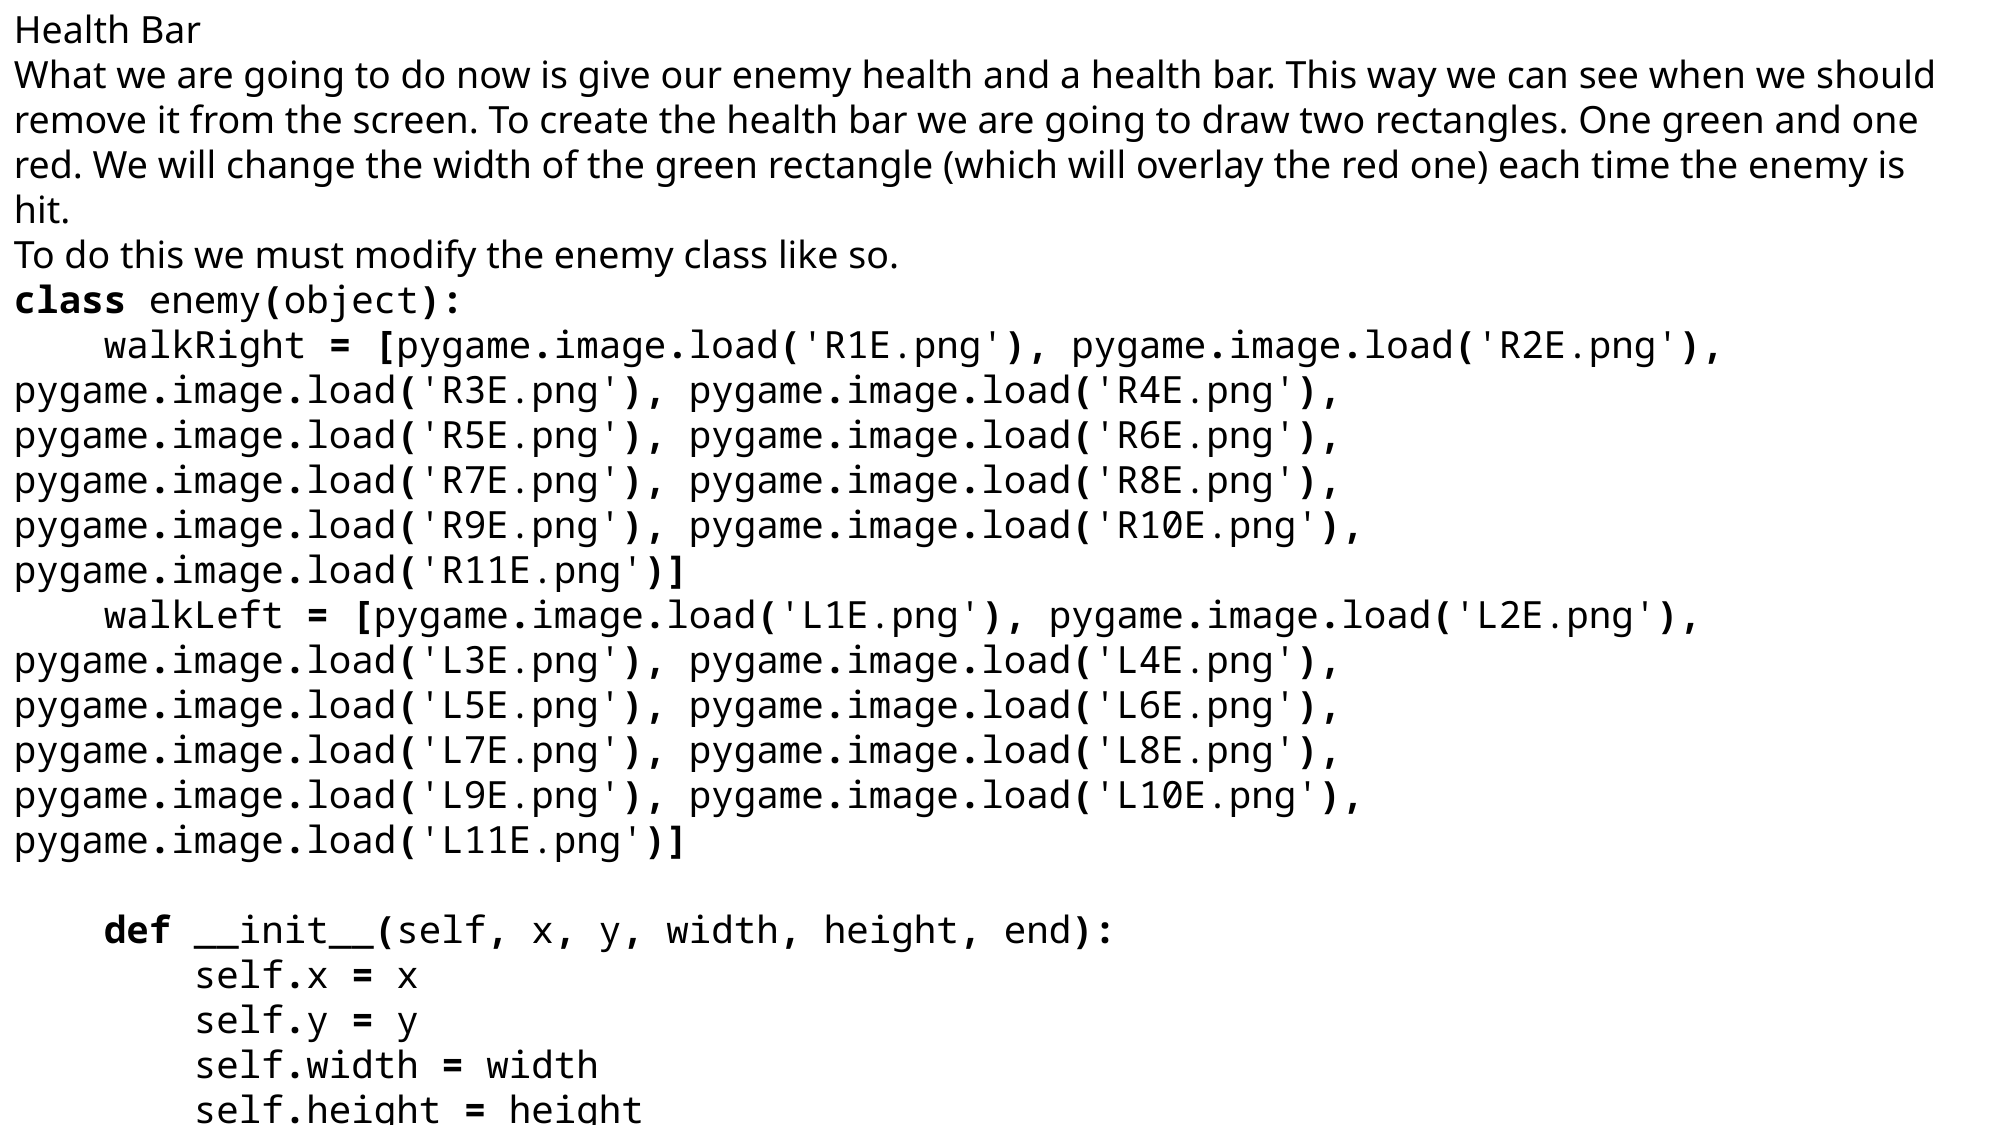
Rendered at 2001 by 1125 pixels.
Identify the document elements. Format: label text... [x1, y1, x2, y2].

text_box Health Bar What we are going to do now is give our enemy health and a health bar. This way we can see when we should remove it from the screen. To create the health bar we are going to draw two rectangles. One green and one red. We will change the width of the green rectangle (which will overlay the red one) each time the enemy is hit. To do this we must modify the enemy class like so. class enemy(object): walkRight = [pygame.image.load('R1E.png'), pygame.image.load('R2E.png'), pygame.image.load('R3E.png'), pygame.image.load('R4E.png'), pygame.image.load('R5E.png'), pygame.image.load('R6E.png'), pygame.image.load('R7E.png'), pygame.image.load('R8E.png'), pygame.image.load('R9E.png'), pygame.image.load('R10E.png'), pygame.image.load('R11E.png')] walkLeft = [pygame.image.load('L1E.png'), pygame.image.load('L2E.png'), pygame.image.load('L3E.png'), pygame.image.load('L4E.png'), pygame.image.load('L5E.png'), pygame.image.load('L6E.png'), pygame.image.load('L7E.png'), pygame.image.load('L8E.png'), pygame.image.load('L9E.png'), pygame.image.load('L10E.png'), pygame.image.load('L11E.png')] def __init__(self, x, y, width, height, end): self.x = x self.y = y self.width = width self.height = height self.end = end self.path = [self.x, self.end] self.walkCount = 0 self.vel = 3 self.hitbox = (self.x + 17, self.y + 2, 31, 57) self.health = 10 # NEW self.visible = True # NEW def draw(self,win): self.move() if self.visible: # NEW if self.walkCount + 1 >= 33: self.walkCount = 0 if self.vel > 0: win.blit(self.walkRight[self.walkCount //3], (self.x, self.y)) self.walkCount += 1 else: win.blit(self.walkLeft[self.walkCount //3], (self.x, self.y)) self.walkCount += 1 pygame.draw.rect(win, (255,0,0), (self.hitbox[0], self.hitbox[1] - 20, 50, 10)) # NEW pygame.draw.rect(win, (0,128,0), (self.hitbox[0], self.hitbox[1] - 20, 50 - (5 * (10 - self.health)), 10)) # NEW self.hitbox = (self.x + 17, self.y + 2, 31, 57) #pygame.draw.rect(win, (255,0,0), self.hitbox,2) def move(self): if self.vel > 0: if self.x + self.vel < self.path[1]: self.x += self.vel else: self.vel = self.vel * -1 self.walkCount = 0 else: if self.x - self.vel > self.path[0]: self.x += self.vel else: self.vel = self.vel * -1 self.walkCount = 0 def hit(self): # ALL NEW if self.health > 0: self.health -= 1 else: self.visible = False print('hit') [0, 0, 1987, 1125]
